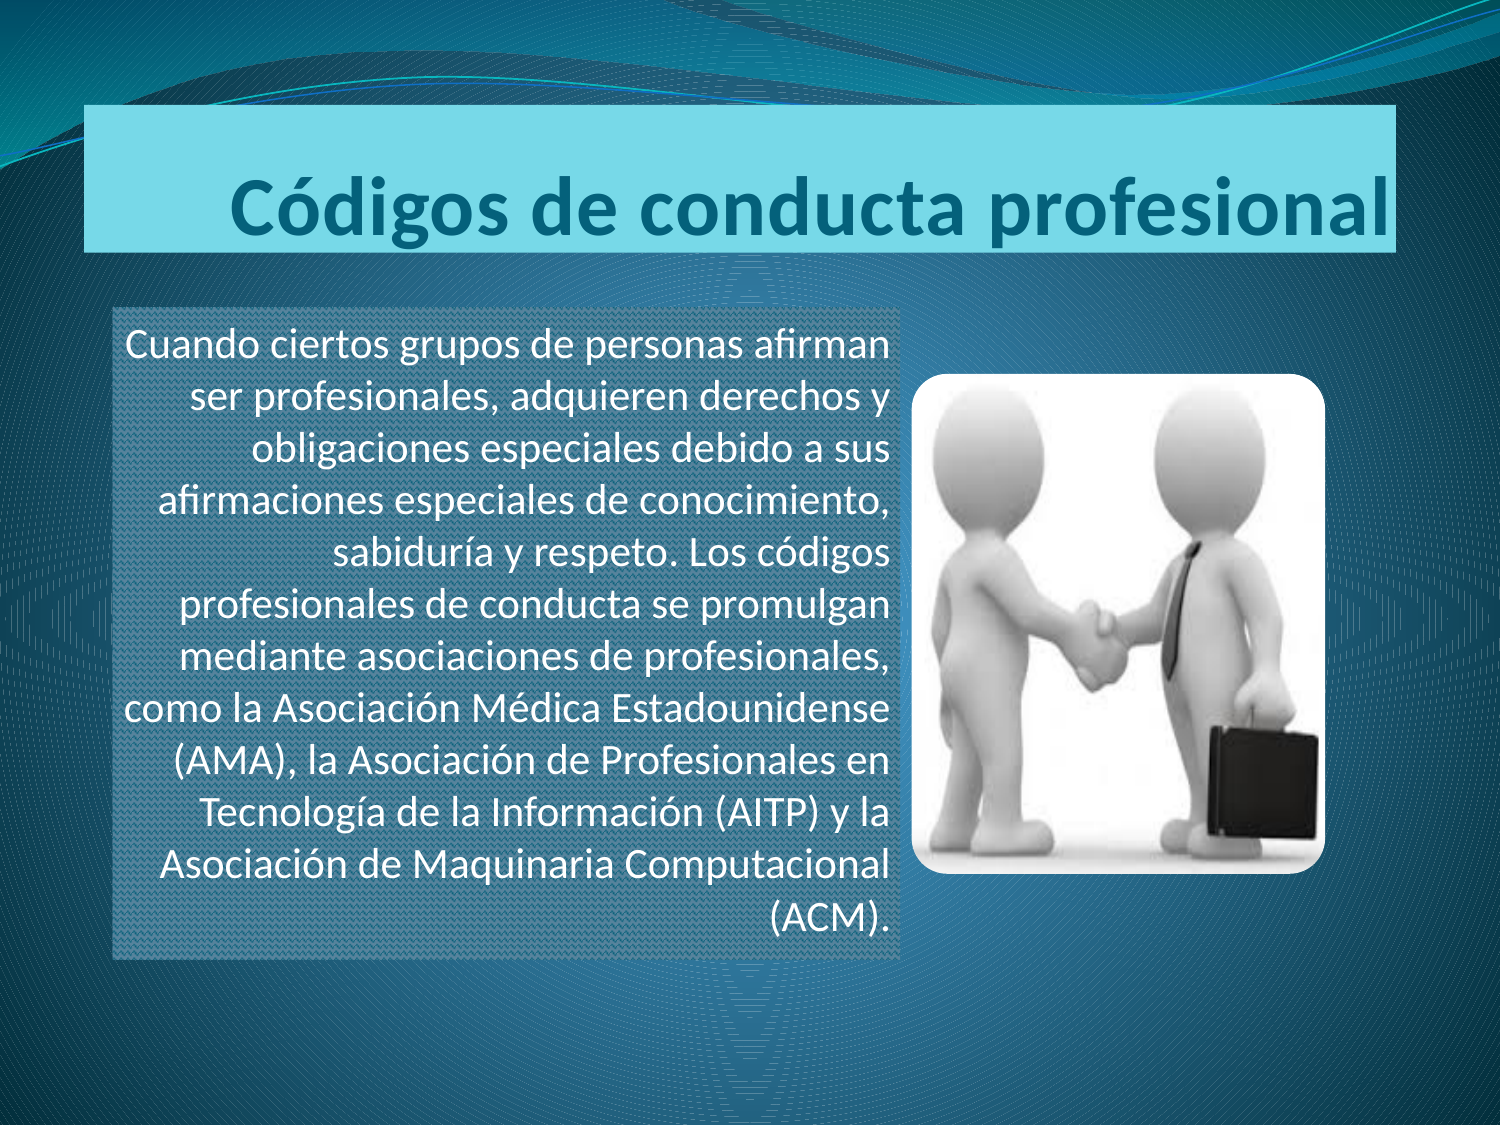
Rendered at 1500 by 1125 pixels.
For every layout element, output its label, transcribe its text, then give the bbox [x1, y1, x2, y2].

subtitle Cuando ciertos grupos de personas afirman ser profesionales, adquieren derechos y obligaciones especiales debido a sus afirmaciones especiales de conocimiento, sabiduría y respeto. Los códigos profesionales de conducta se promulgan mediante asociaciones de profesionales, como la Asociación Médica Estadounidense (AMA), la Asociación de Profesionales en Tecnología de la Información (AITP) y la Asociación de Maquinaria Computacional (ACM). [112, 307, 901, 960]
picture [911, 373, 1326, 874]
title Códigos de conducta profesional [84, 104, 1396, 253]
